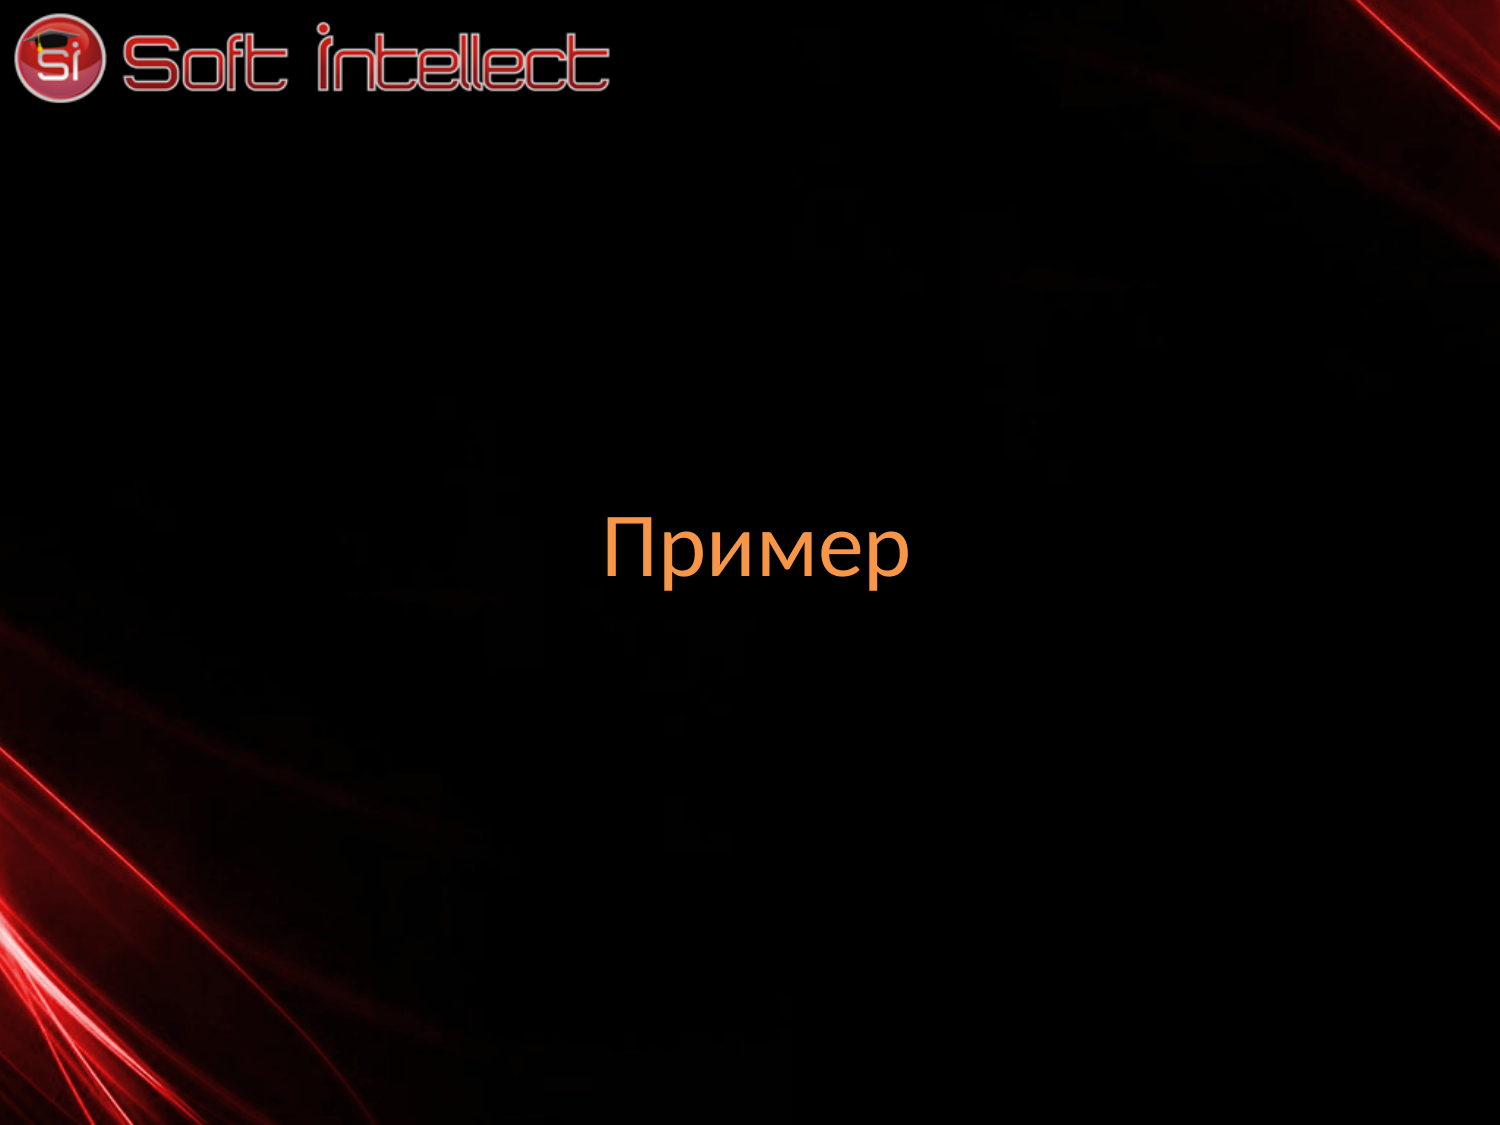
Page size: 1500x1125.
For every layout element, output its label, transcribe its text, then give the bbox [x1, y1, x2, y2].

picture [0, 0, 1500, 1125]
text_box Пример [119, 419, 1395, 660]
